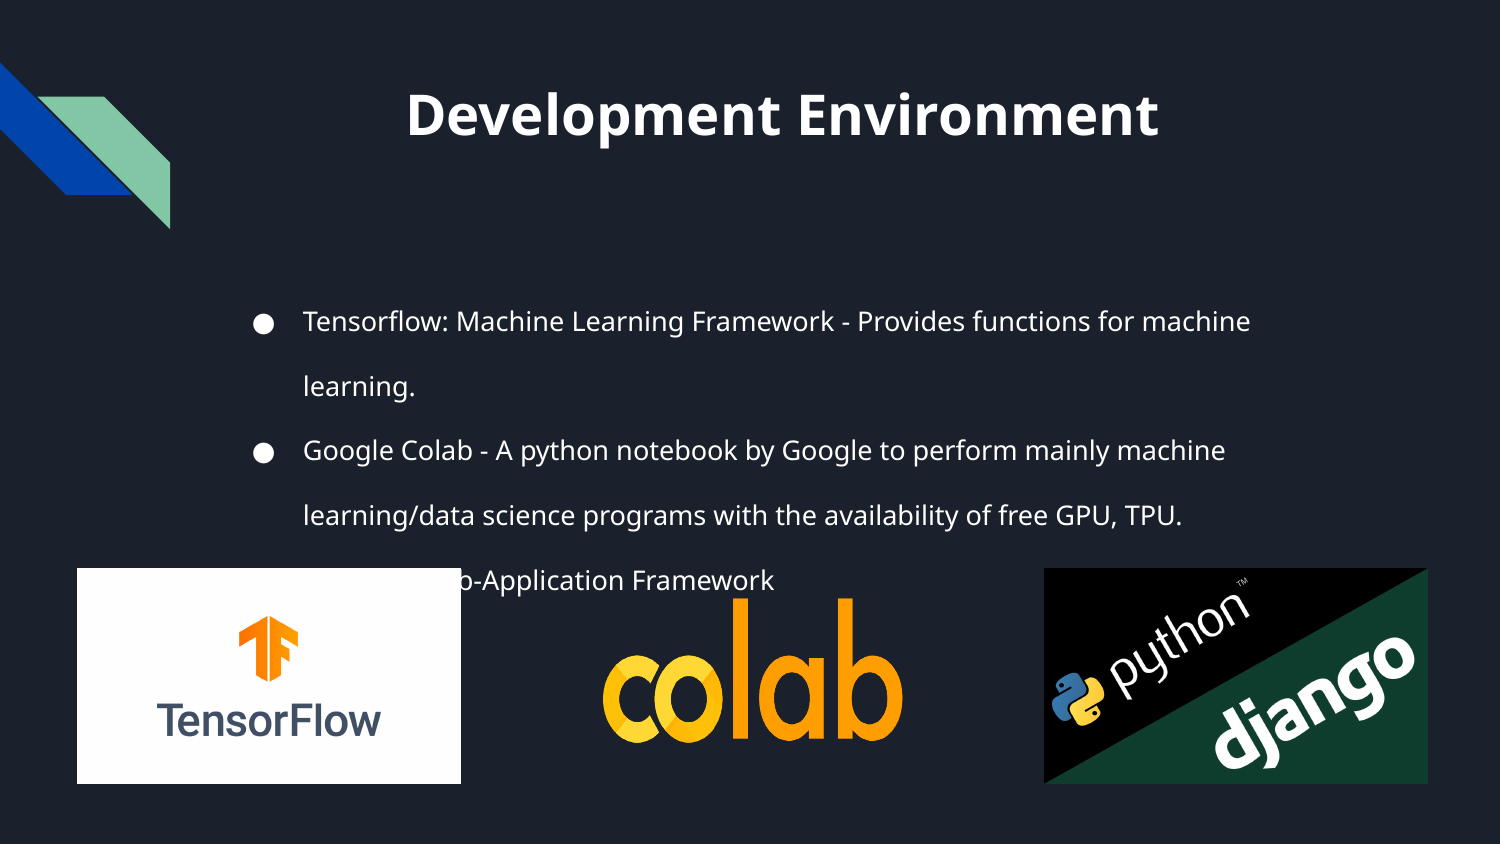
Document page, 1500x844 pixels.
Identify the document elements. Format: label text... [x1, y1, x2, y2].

picture [560, 568, 944, 784]
title Development Environment [212, 64, 1368, 215]
picture [1044, 568, 1428, 784]
list Tensorflow: Machine Learning Framework - Provides functions for machine learning. Google Colab - A python notebook by Google to perform mainly machine learning/data science programs with the availability of free GPU, TPU. Django - Web-Application Framework [212, 257, 1368, 735]
picture [77, 568, 461, 784]
